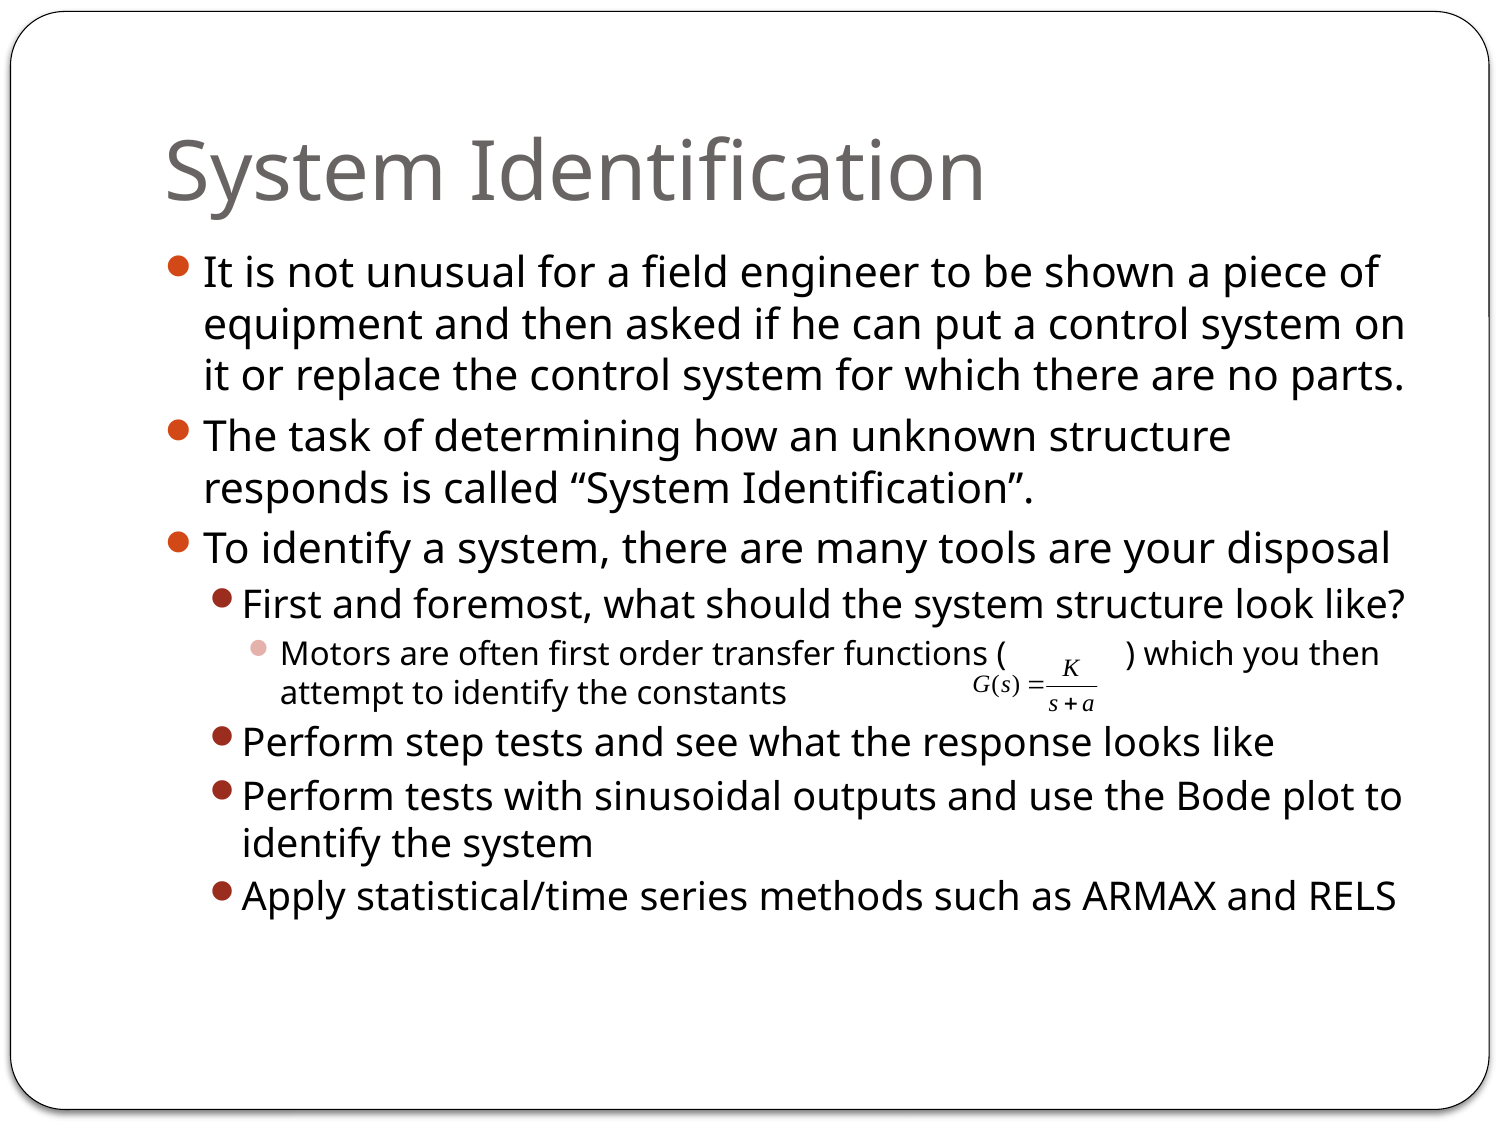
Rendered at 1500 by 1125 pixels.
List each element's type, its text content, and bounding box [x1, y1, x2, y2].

title System Identification [150, 45, 1425, 233]
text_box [969, 652, 1103, 718]
list It is not unusual for a field engineer to be shown a piece of equipment and then asked if he can put a control system on it or replace the control system for which there are no parts. The task of determining how an unknown structure responds is called “System Identification”. To identify a system, there are many tools are your disposal First and foremost, what should the system structure look like? Motors are often first order transfer functions ( ) which you then attempt to identify the constants Perform step tests and see what the response looks like Perform tests with sinusoidal outputs and use the Bode plot to identify the system Apply statistical/time series methods such as ARMAX and RELS [150, 237, 1425, 988]
